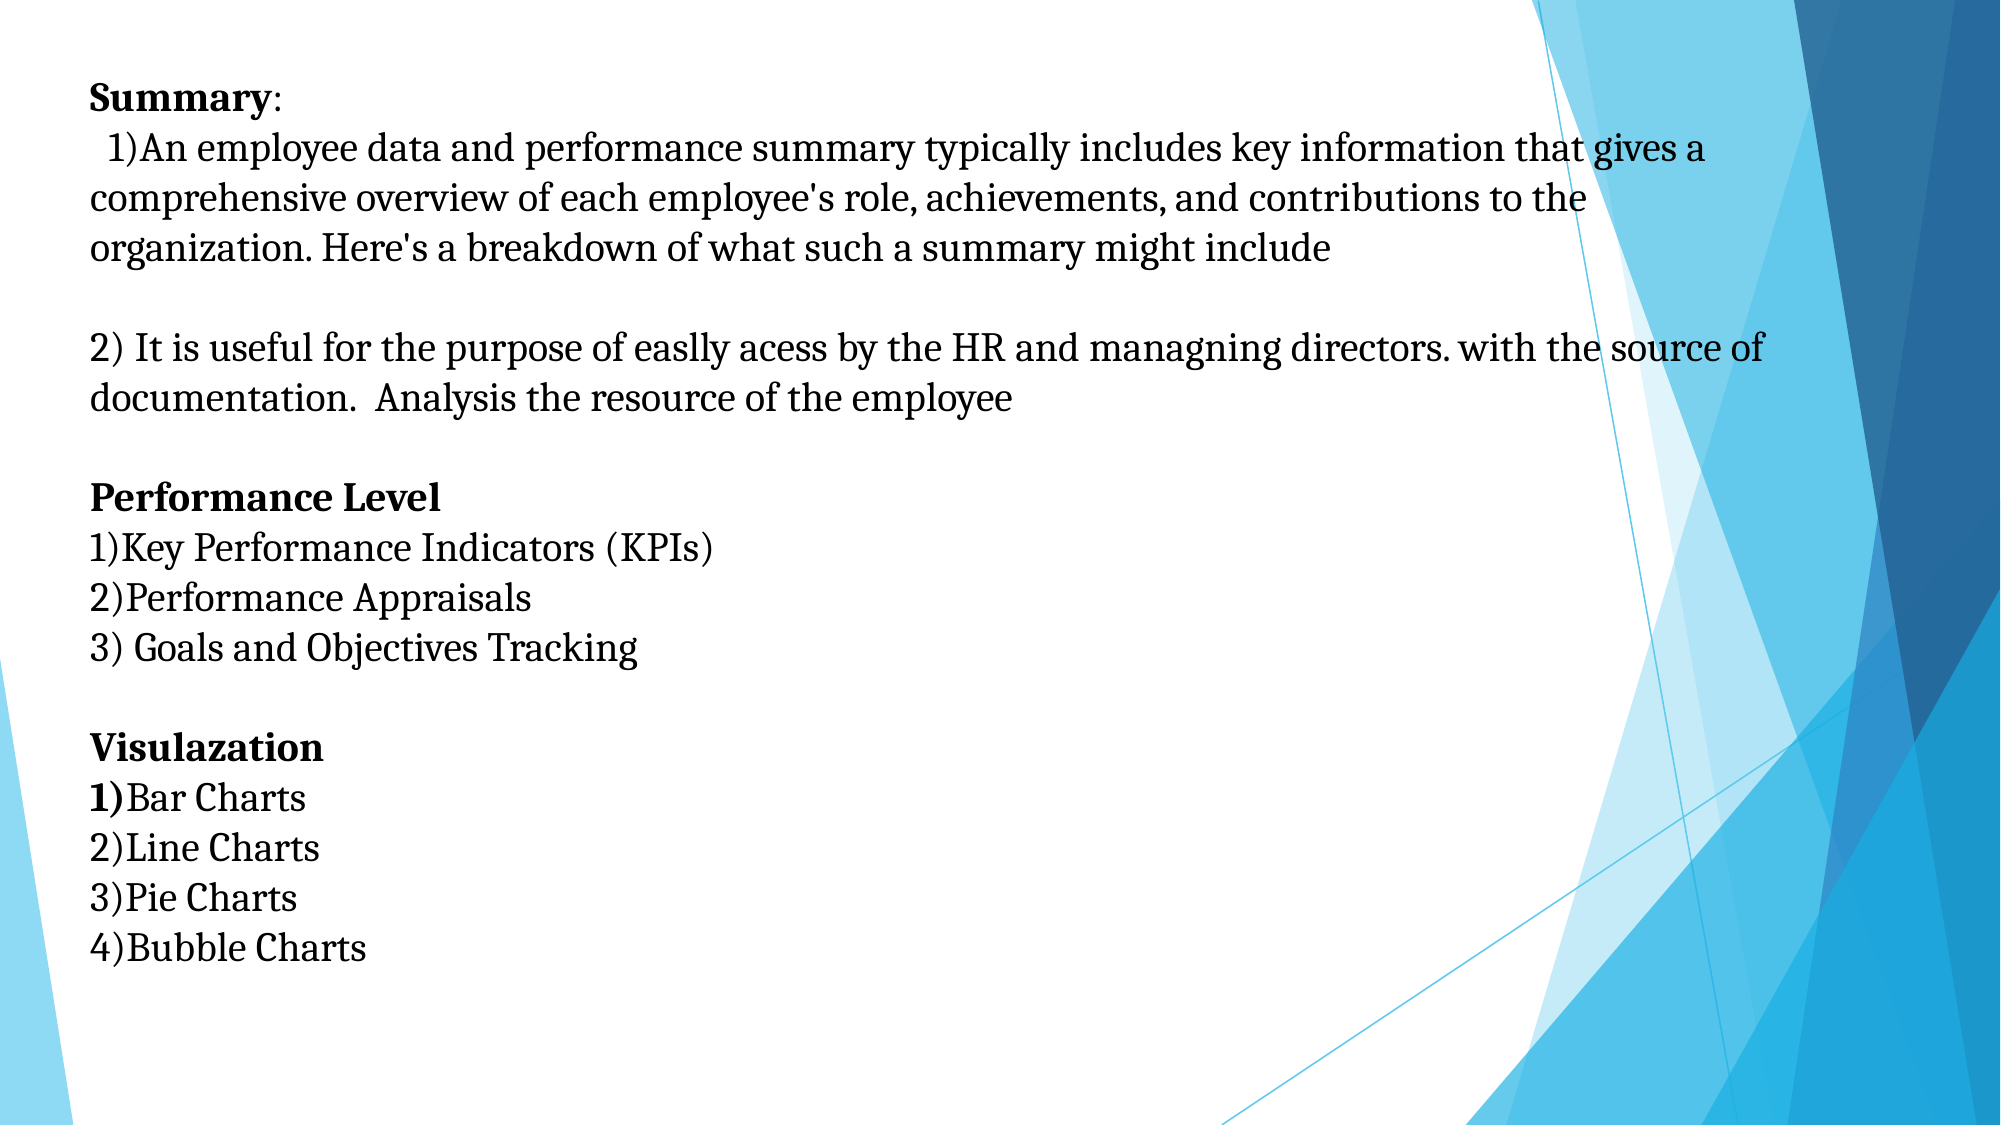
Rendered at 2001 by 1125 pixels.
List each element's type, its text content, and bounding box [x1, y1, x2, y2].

text_box Summary: 1)An employee data and performance summary typically includes key information that gives a comprehensive overview of each employee's role, achievements, and contributions to the organization. Here's a breakdown of what such a summary might include 2) It is useful for the purpose of easlly acess by the HR and managning directors. with the source of documentation. Analysis the resource of the employee Performance Level 1)Key Performance Indicators (KPIs) 2)Performance Appraisals 3) Goals and Objectives Tracking Visulazation 1)Bar Charts 2)Line Charts 3)Pie Charts 4)Bubble Charts [75, 62, 1804, 1075]
